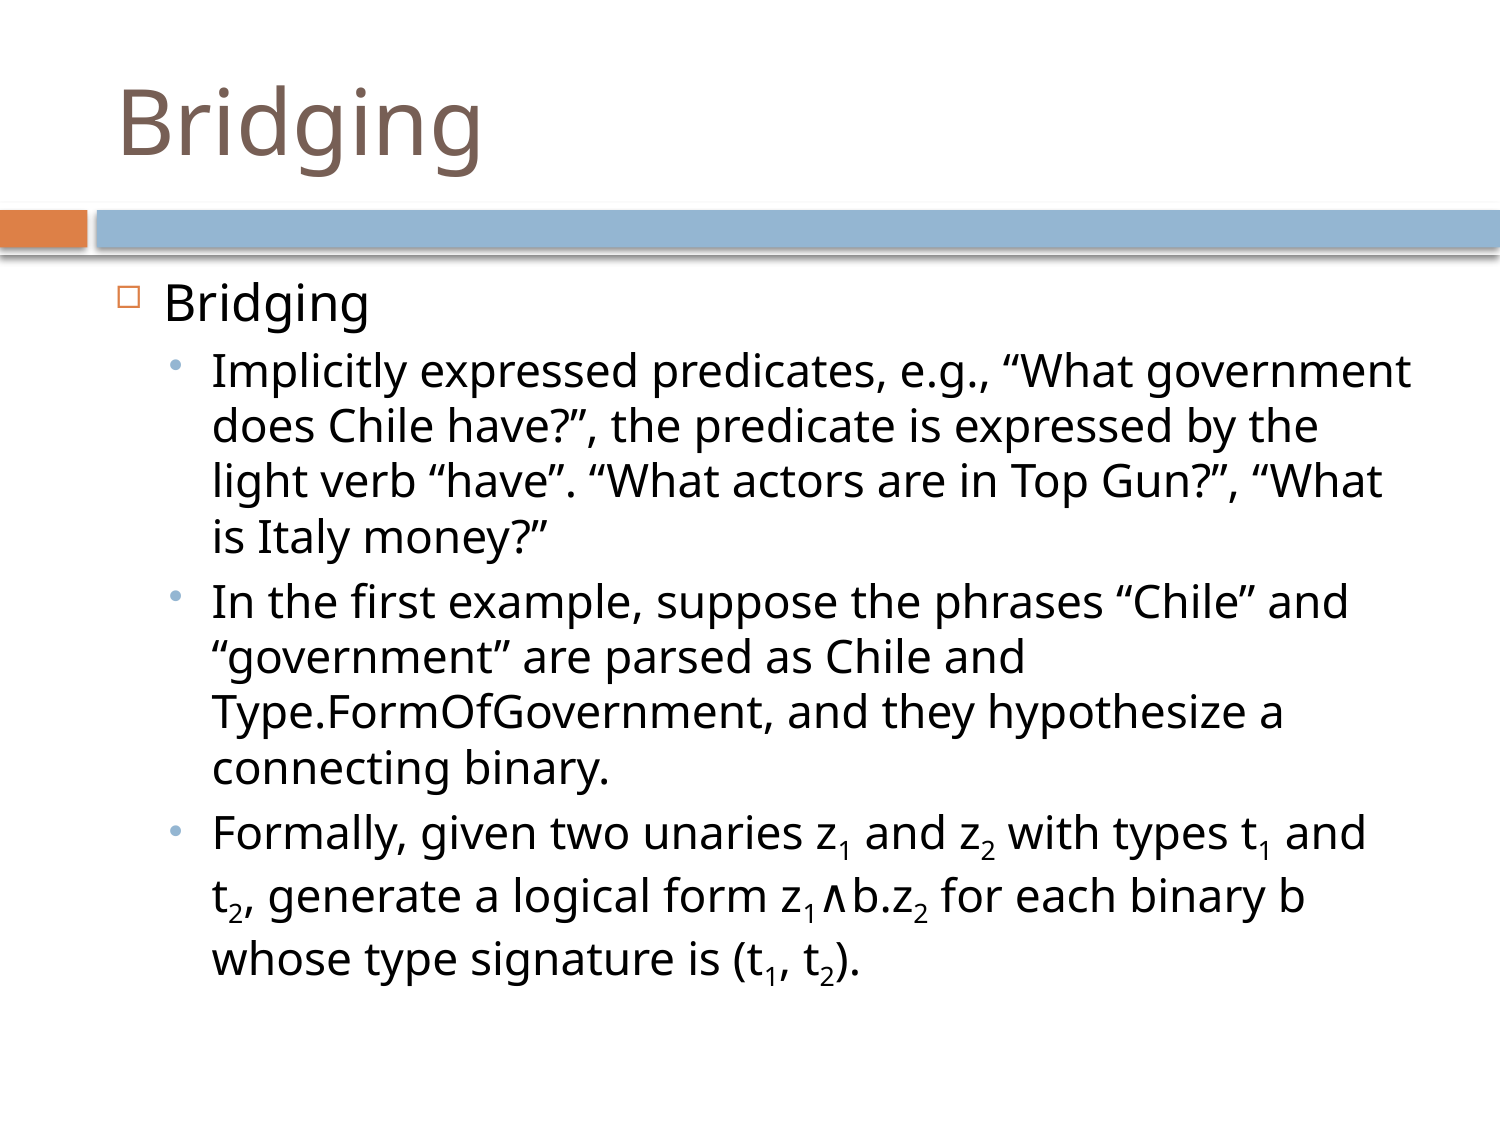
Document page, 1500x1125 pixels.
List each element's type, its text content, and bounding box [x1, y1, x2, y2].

list Bridging Implicitly expressed predicates, e.g., “What government does Chile have?”, the predicate is expressed by the light verb “have”. “What actors are in Top Gun?”, “What is Italy money?” In the first example, suppose the phrases “Chile” and “government” are parsed as Chile and Type.FormOfGovernment, and they hypothesize a connecting binary. Formally, given two unaries z1 and z2 with types t1 and t2, generate a logical form z1∧b.z2 for each binary b whose type signature is (t1, t2). [100, 262, 1438, 1000]
title Bridging [100, 37, 1438, 200]
